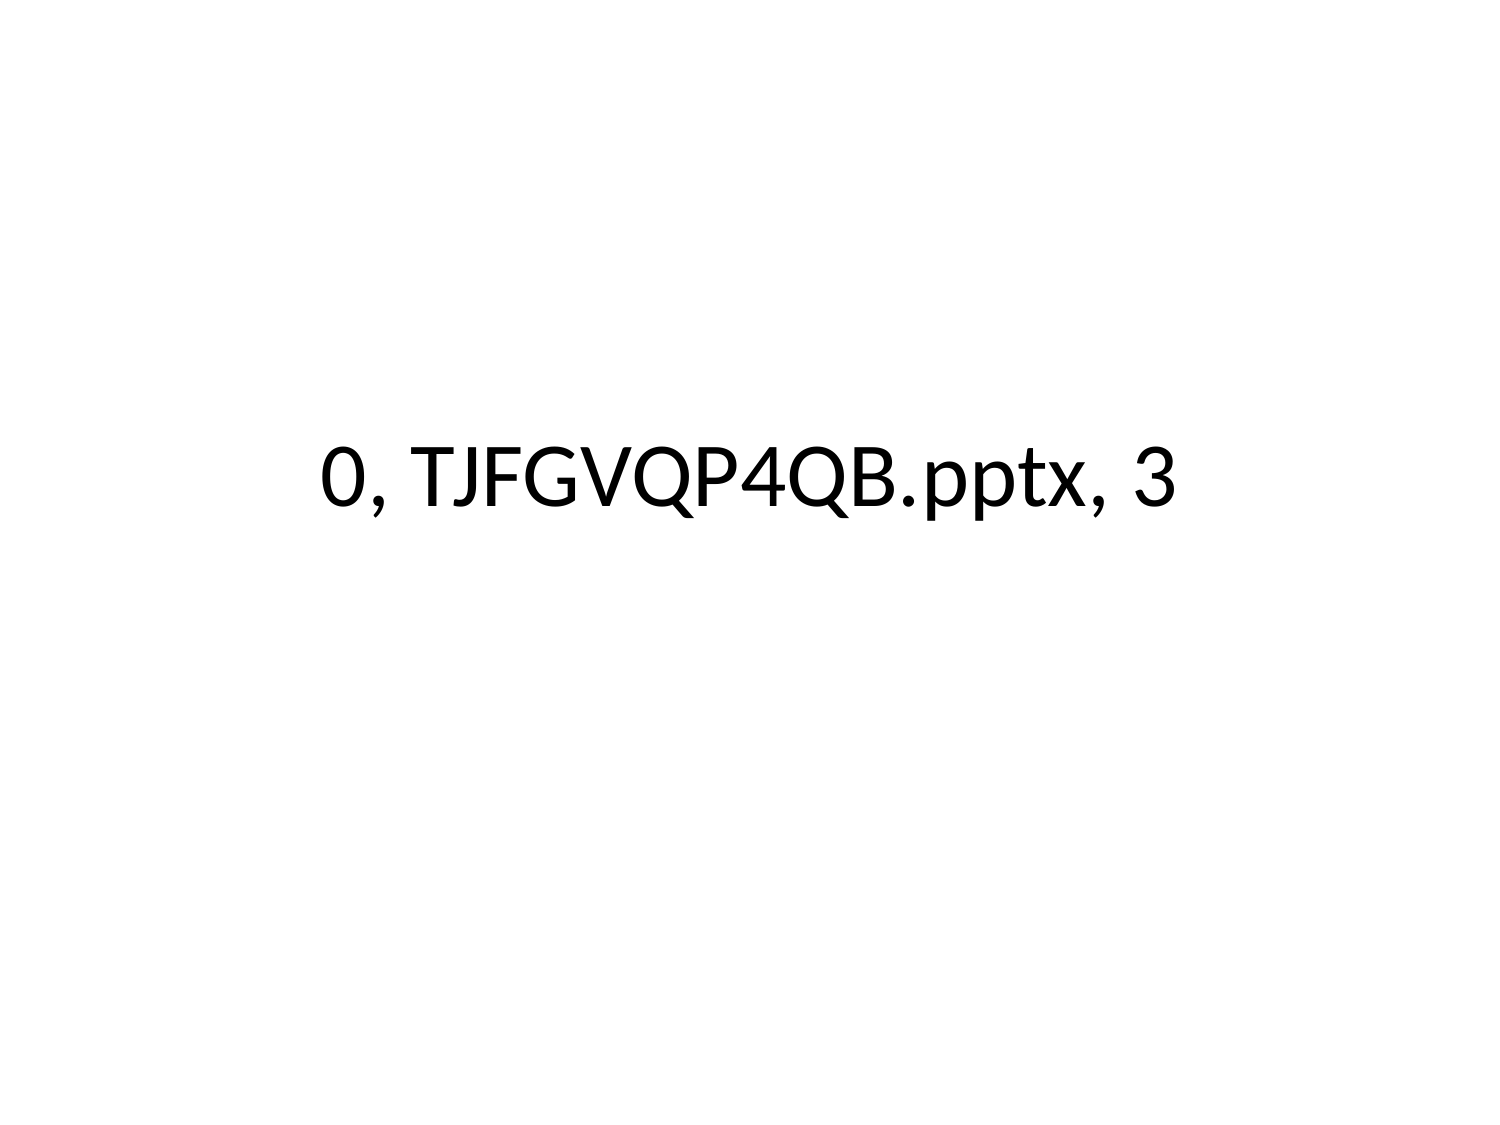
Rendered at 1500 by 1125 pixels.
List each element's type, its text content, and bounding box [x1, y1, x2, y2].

title 0, TJFGVQP4QB.pptx, 3 [112, 349, 1388, 591]
